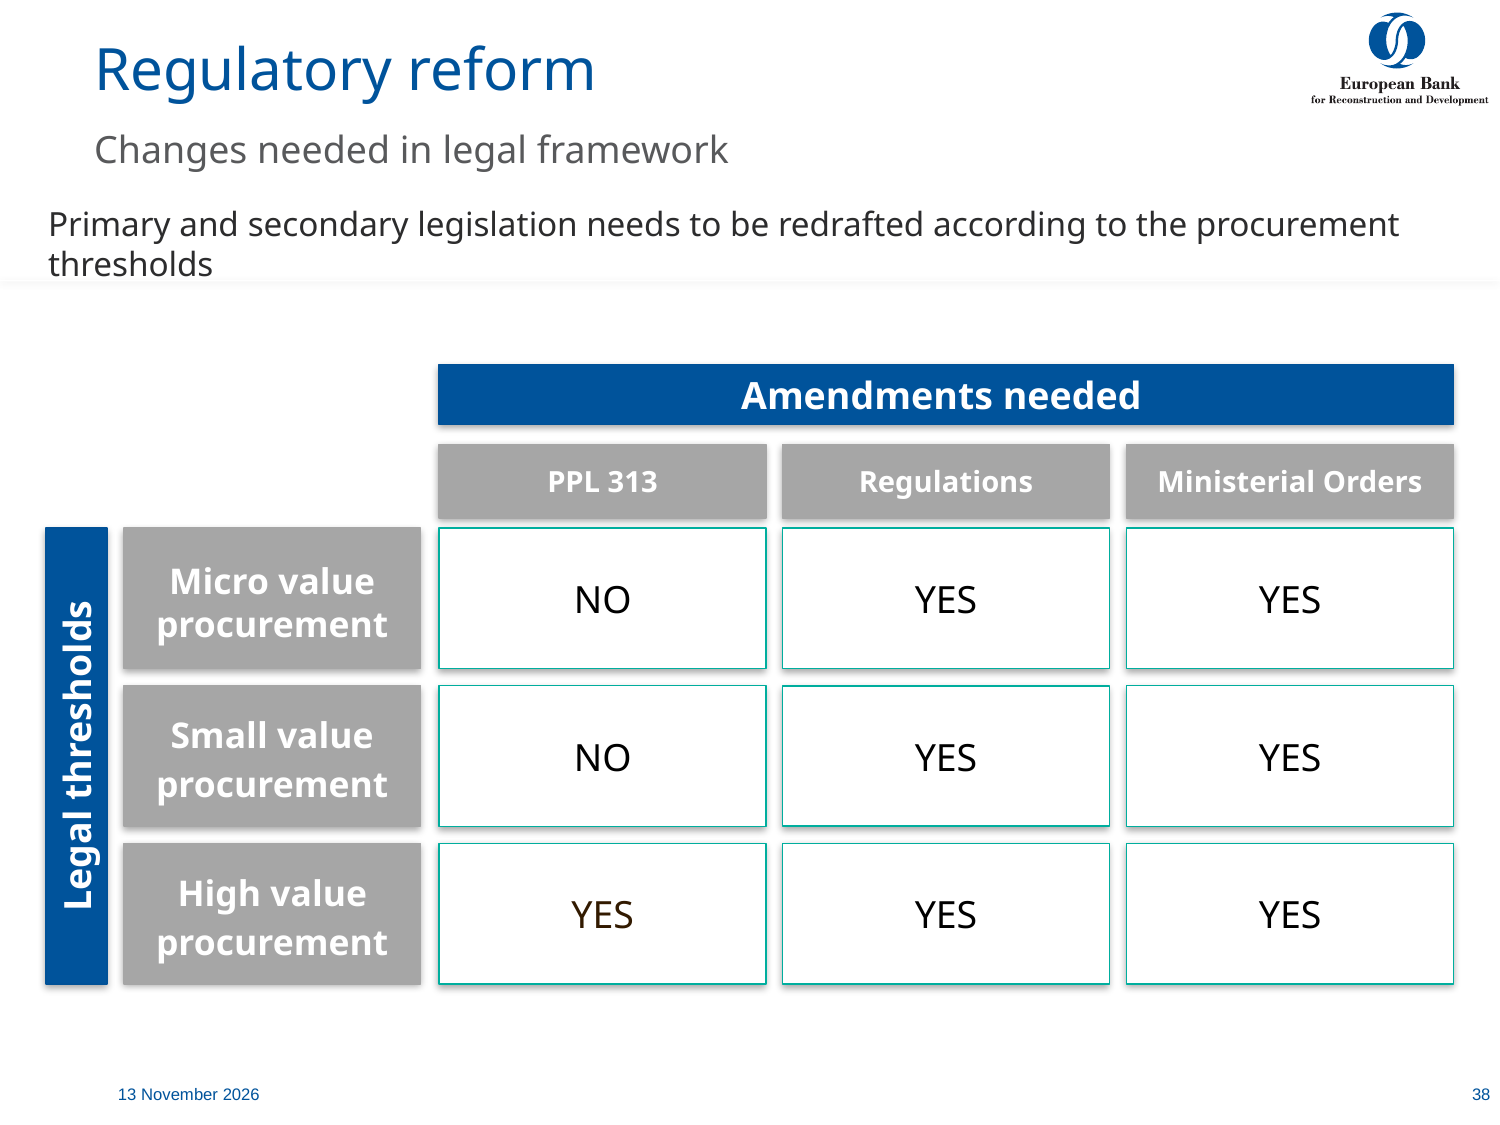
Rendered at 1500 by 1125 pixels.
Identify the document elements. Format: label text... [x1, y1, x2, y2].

text_box Regulatory reform [94, 16, 1241, 118]
slide_number 38 [1431, 1062, 1491, 1125]
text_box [45, 364, 1454, 985]
text_box Changes needed in legal framework [94, 119, 1359, 179]
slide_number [117, 1062, 425, 1125]
text_box Primary and secondary legislation needs to be redrafted according to the procurement thresholds [33, 196, 1459, 291]
